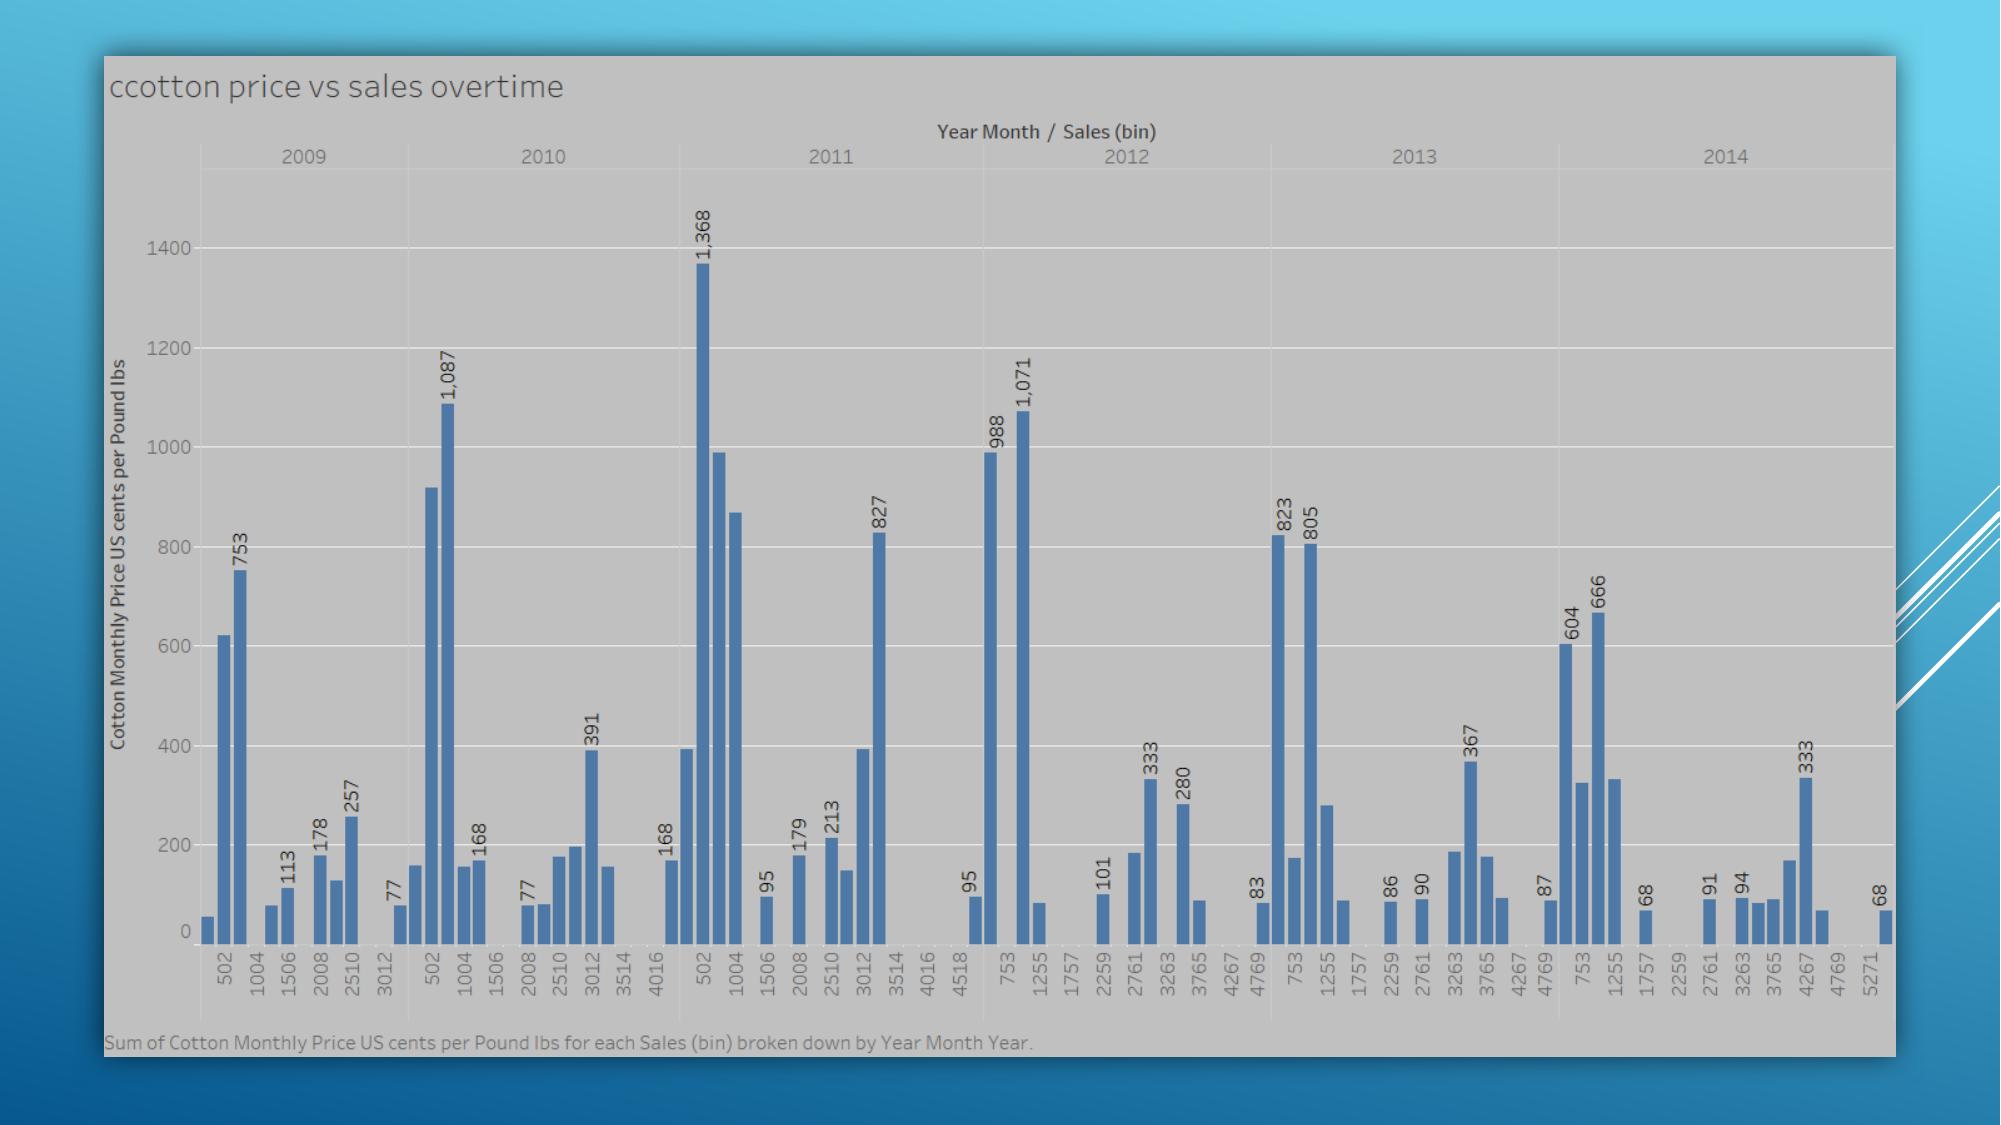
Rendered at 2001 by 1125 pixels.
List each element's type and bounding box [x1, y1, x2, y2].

picture [103, 56, 1896, 1057]
